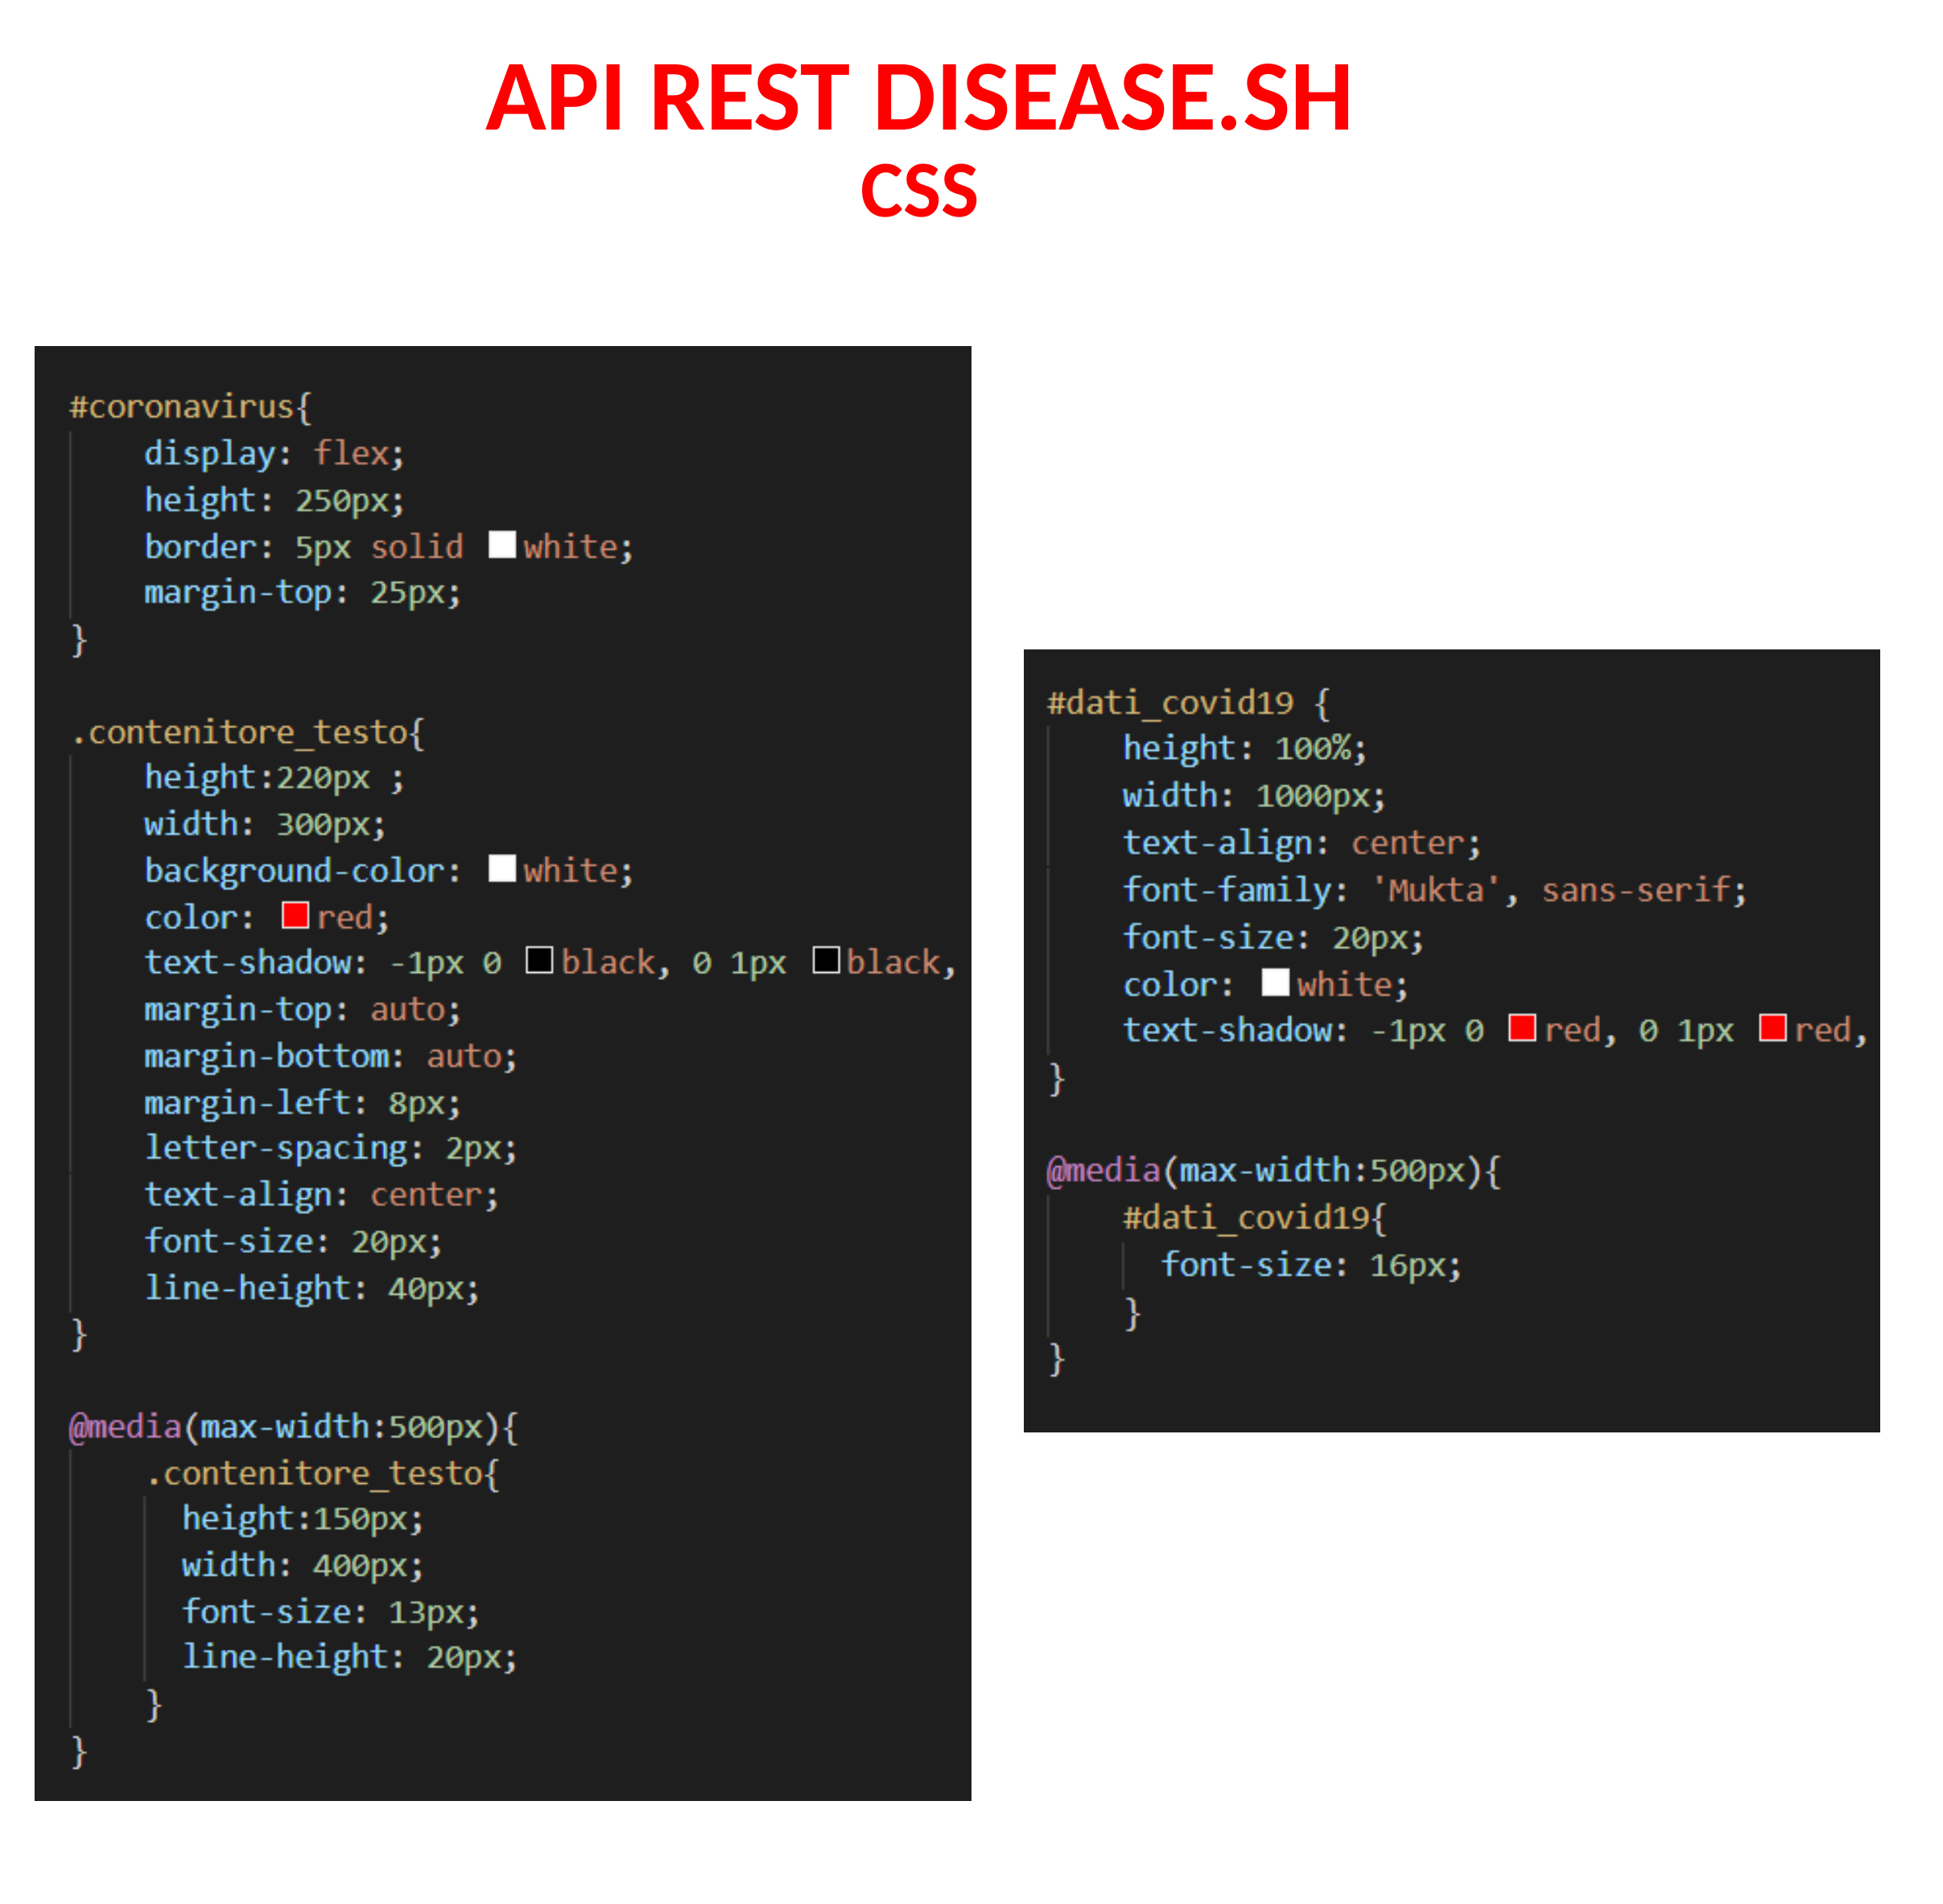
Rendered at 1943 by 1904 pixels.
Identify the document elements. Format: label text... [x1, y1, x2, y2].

text_box API REST DISEASE.SH [109, 23, 1730, 130]
picture [1024, 649, 1880, 1432]
picture [35, 346, 972, 1801]
text_box CSS [109, 130, 1730, 239]
